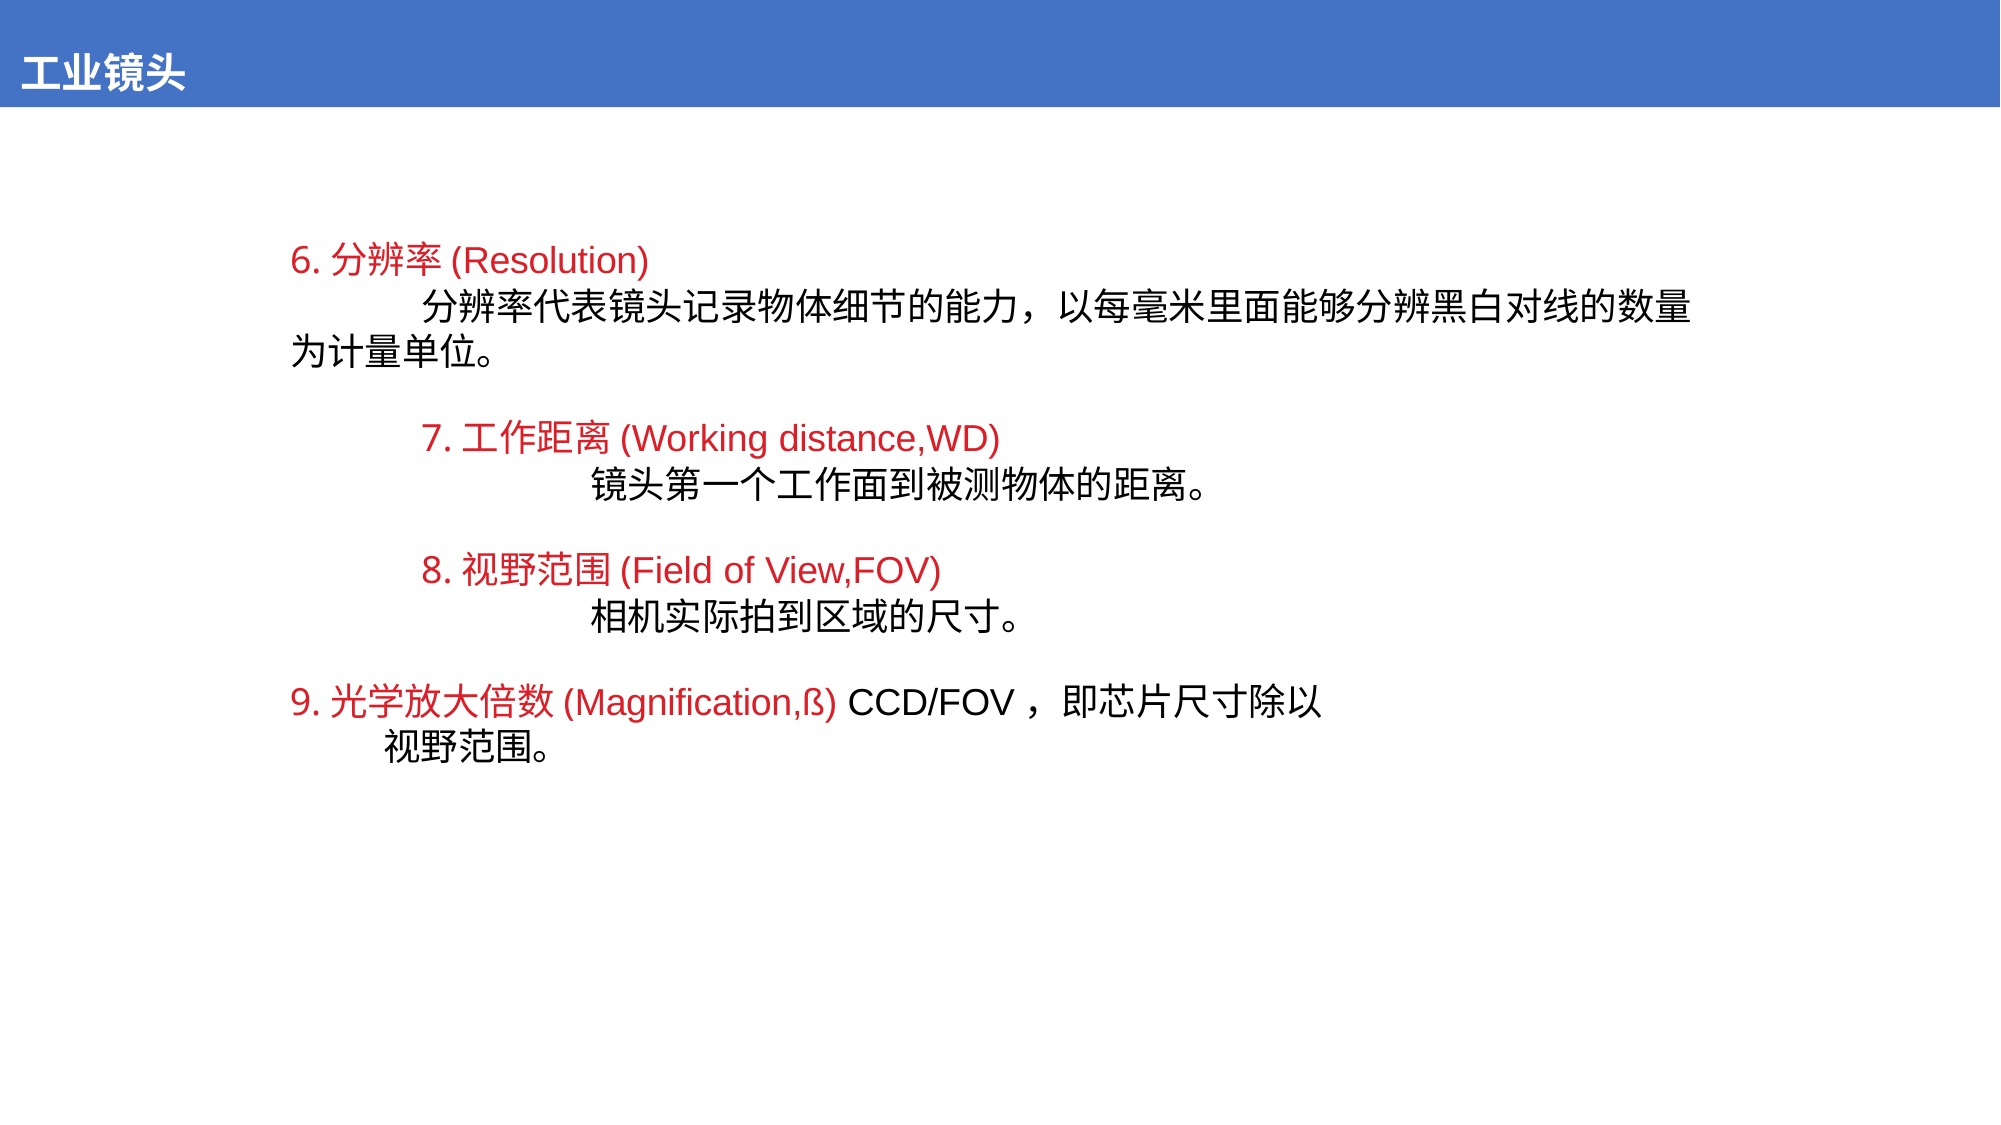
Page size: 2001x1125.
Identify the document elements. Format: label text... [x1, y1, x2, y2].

title 工业镜头 [0, 0, 2000, 108]
text_box 6.分辨率(Resolution) 分辨率代表镜头记录物体细节的能力，以每毫米里面能够分辨黑白对线的数量为计量单位。 7.工作距离(Working distance,WD) 镜头第一个工作面到被测物体的距离。 8.视野范围(Field of View,FOV) 相机实际拍到区域的尺寸。 9.光学放大倍数(Magnification,ß) CCD/FOV，即芯片尺寸除以视野范围。 [287, 234, 1713, 769]
